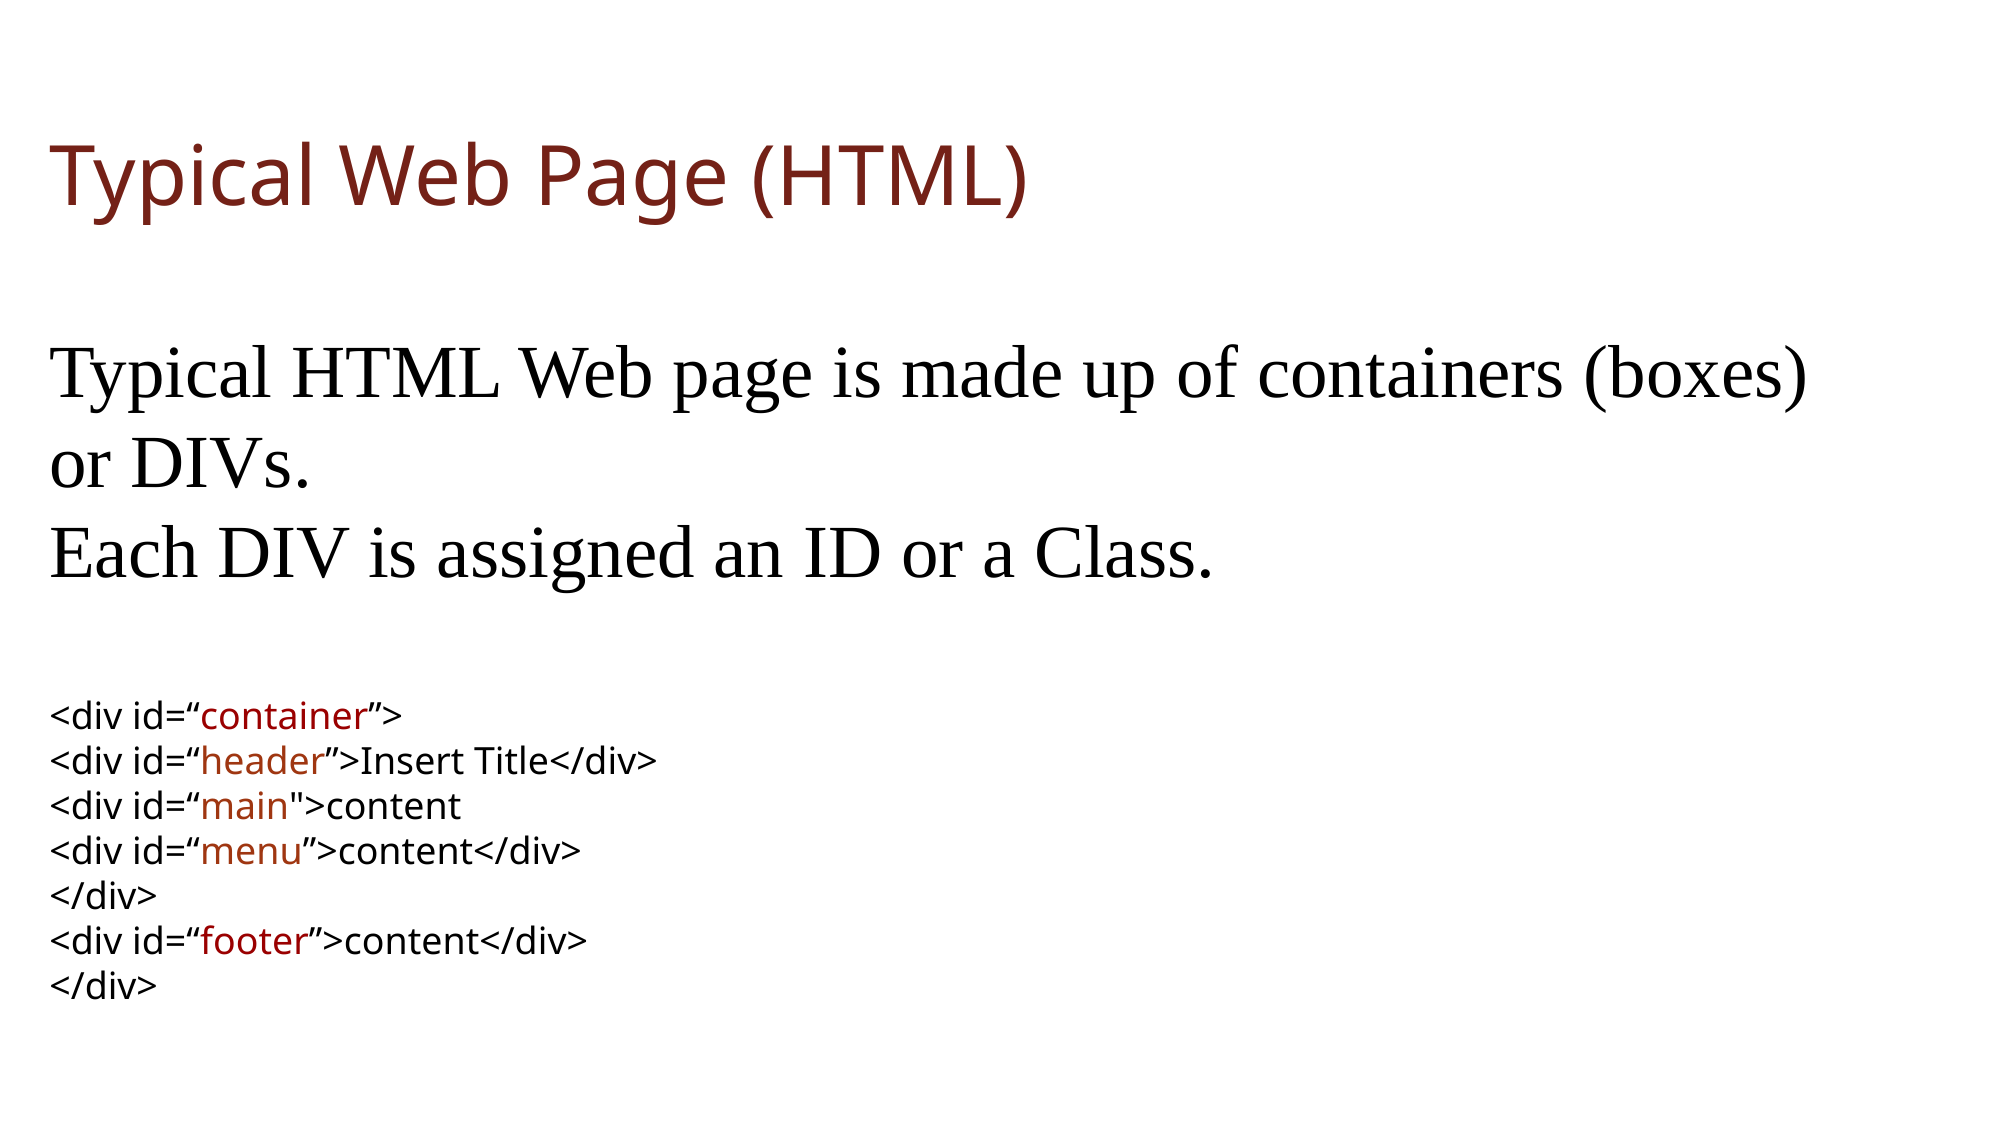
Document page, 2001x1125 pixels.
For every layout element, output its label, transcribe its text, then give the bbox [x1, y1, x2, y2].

text_box Typical Web Page (HTML) Typical HTML Web page is made up of containers (boxes) or DIVs. Each DIV is assigned an ID or a Class. <div id=“container”> <div id=“header”>Insert Title</div> <div id=“main">content <div id=“menu”>content</div> </div> <div id=“footer”>content</div> </div> [34, 115, 1983, 1015]
